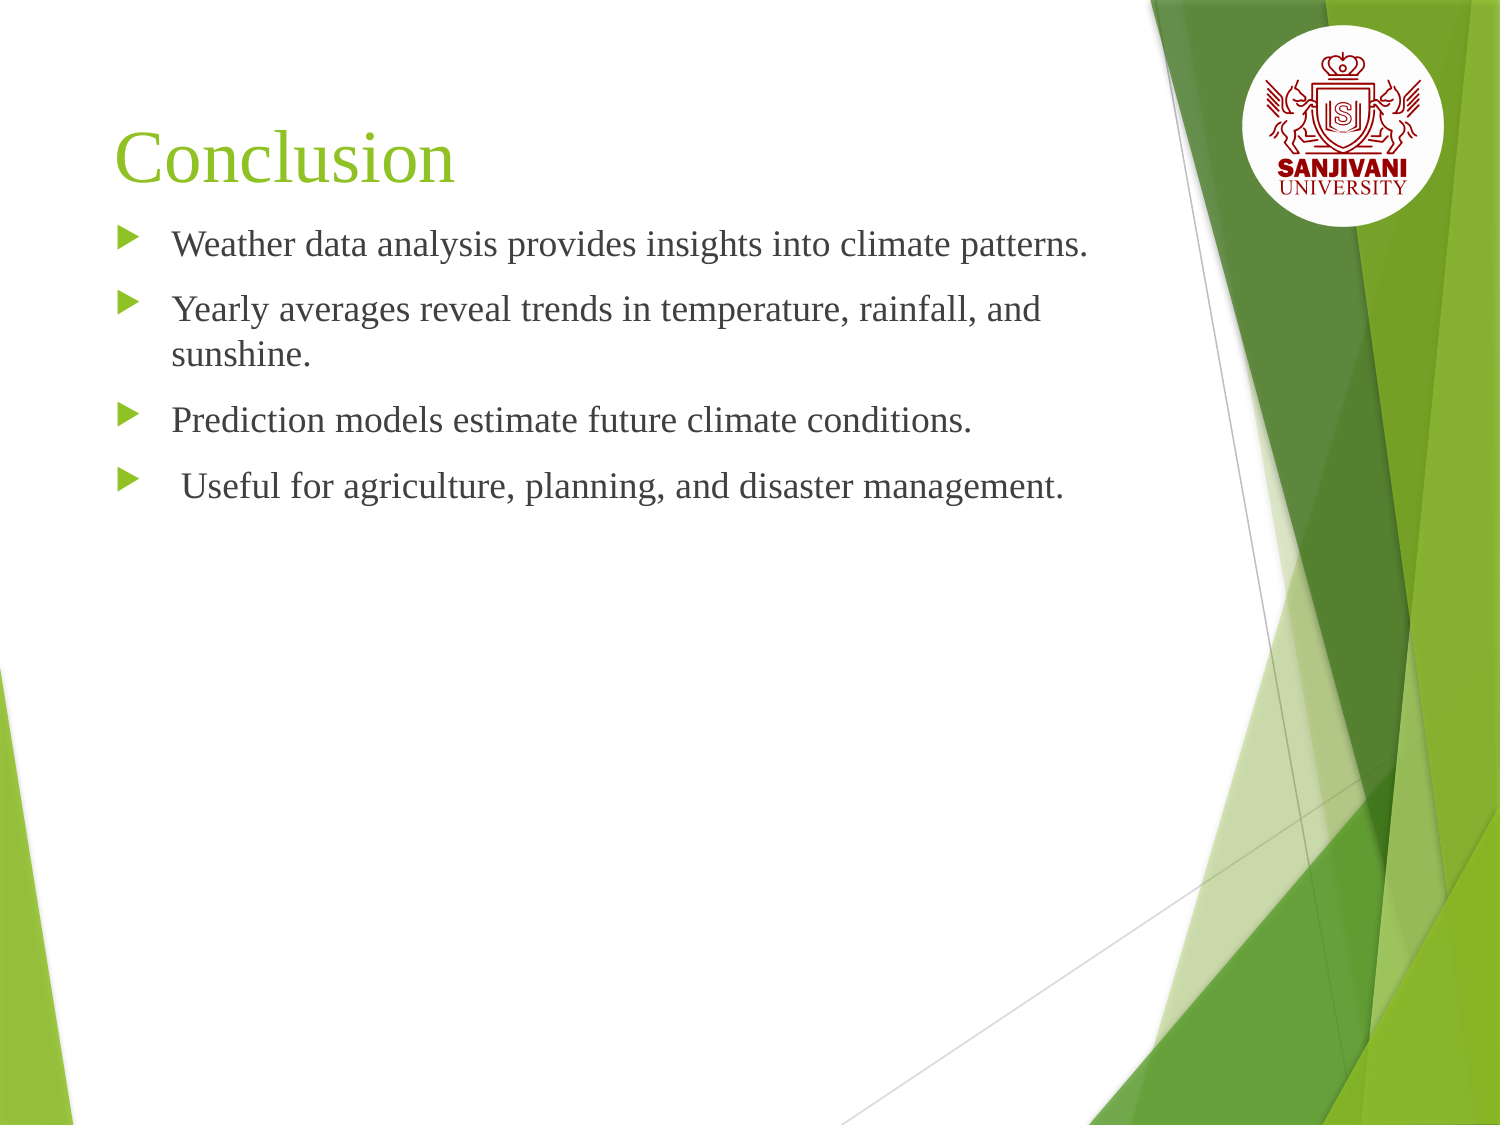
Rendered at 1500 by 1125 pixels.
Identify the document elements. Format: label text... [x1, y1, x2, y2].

picture [1241, 25, 1445, 228]
list Weather data analysis provides insights into climate patterns. Yearly averages reveal trends in temperature, rainfall, and sunshine. Prediction models estimate future climate conditions. Useful for agriculture, planning, and disaster management. [99, 211, 1142, 848]
title Conclusion [99, 99, 1142, 211]
